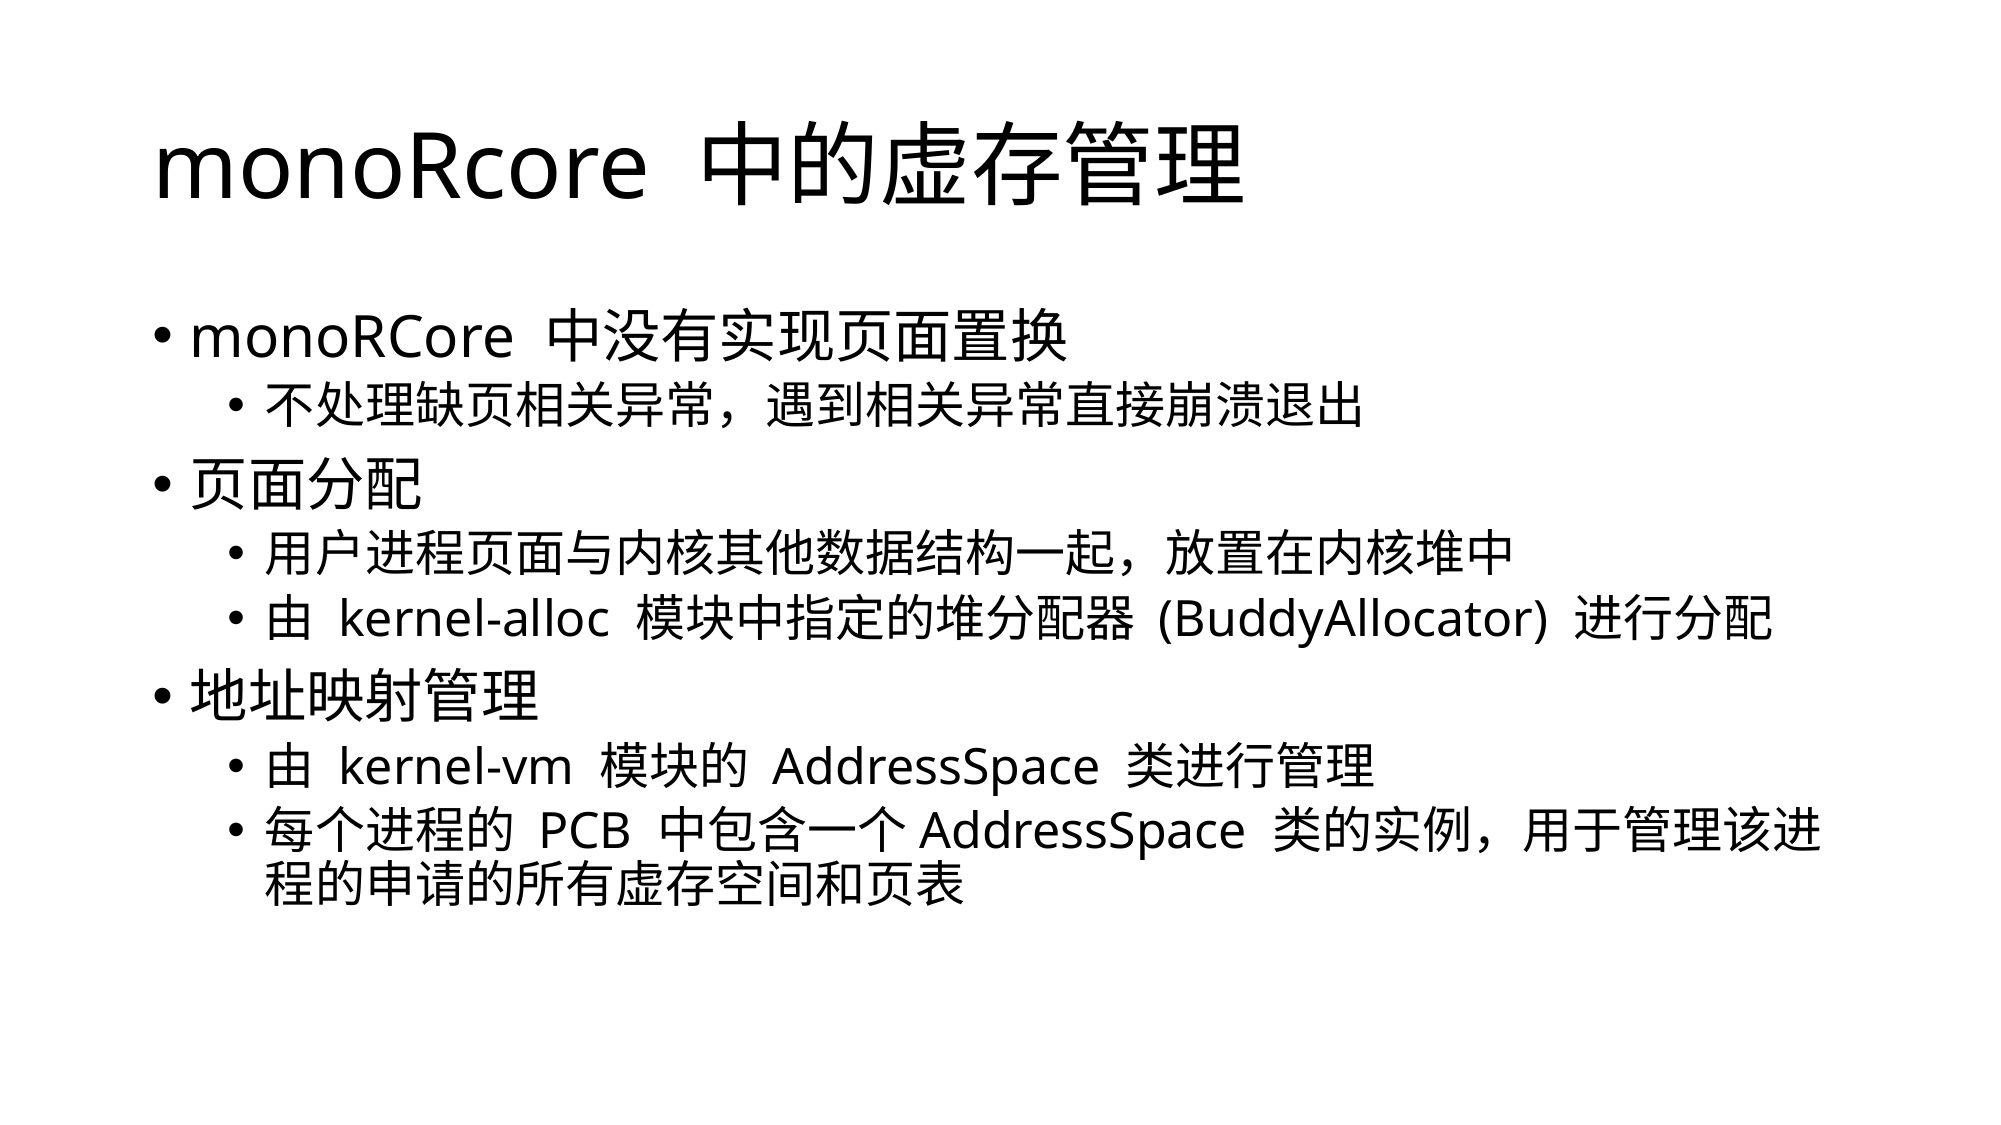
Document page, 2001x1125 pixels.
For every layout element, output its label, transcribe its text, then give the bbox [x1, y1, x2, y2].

title monoRcore 中的虚存管理 [137, 59, 1863, 278]
list monoRCore 中没有实现页面置换 不处理缺页相关异常，遇到相关异常直接崩溃退出 页面分配 用户进程页面与内核其他数据结构一起，放置在内核堆中 由 kernel-alloc 模块中指定的堆分配器 (BuddyAllocator) 进行分配 地址映射管理 由 kernel-vm 模块的 AddressSpace 类进行管理 每个进程的 PCB 中包含一个AddressSpace 类的实例，用于管理该进程的申请的所有虚存空间和页表 [137, 299, 1863, 1014]
